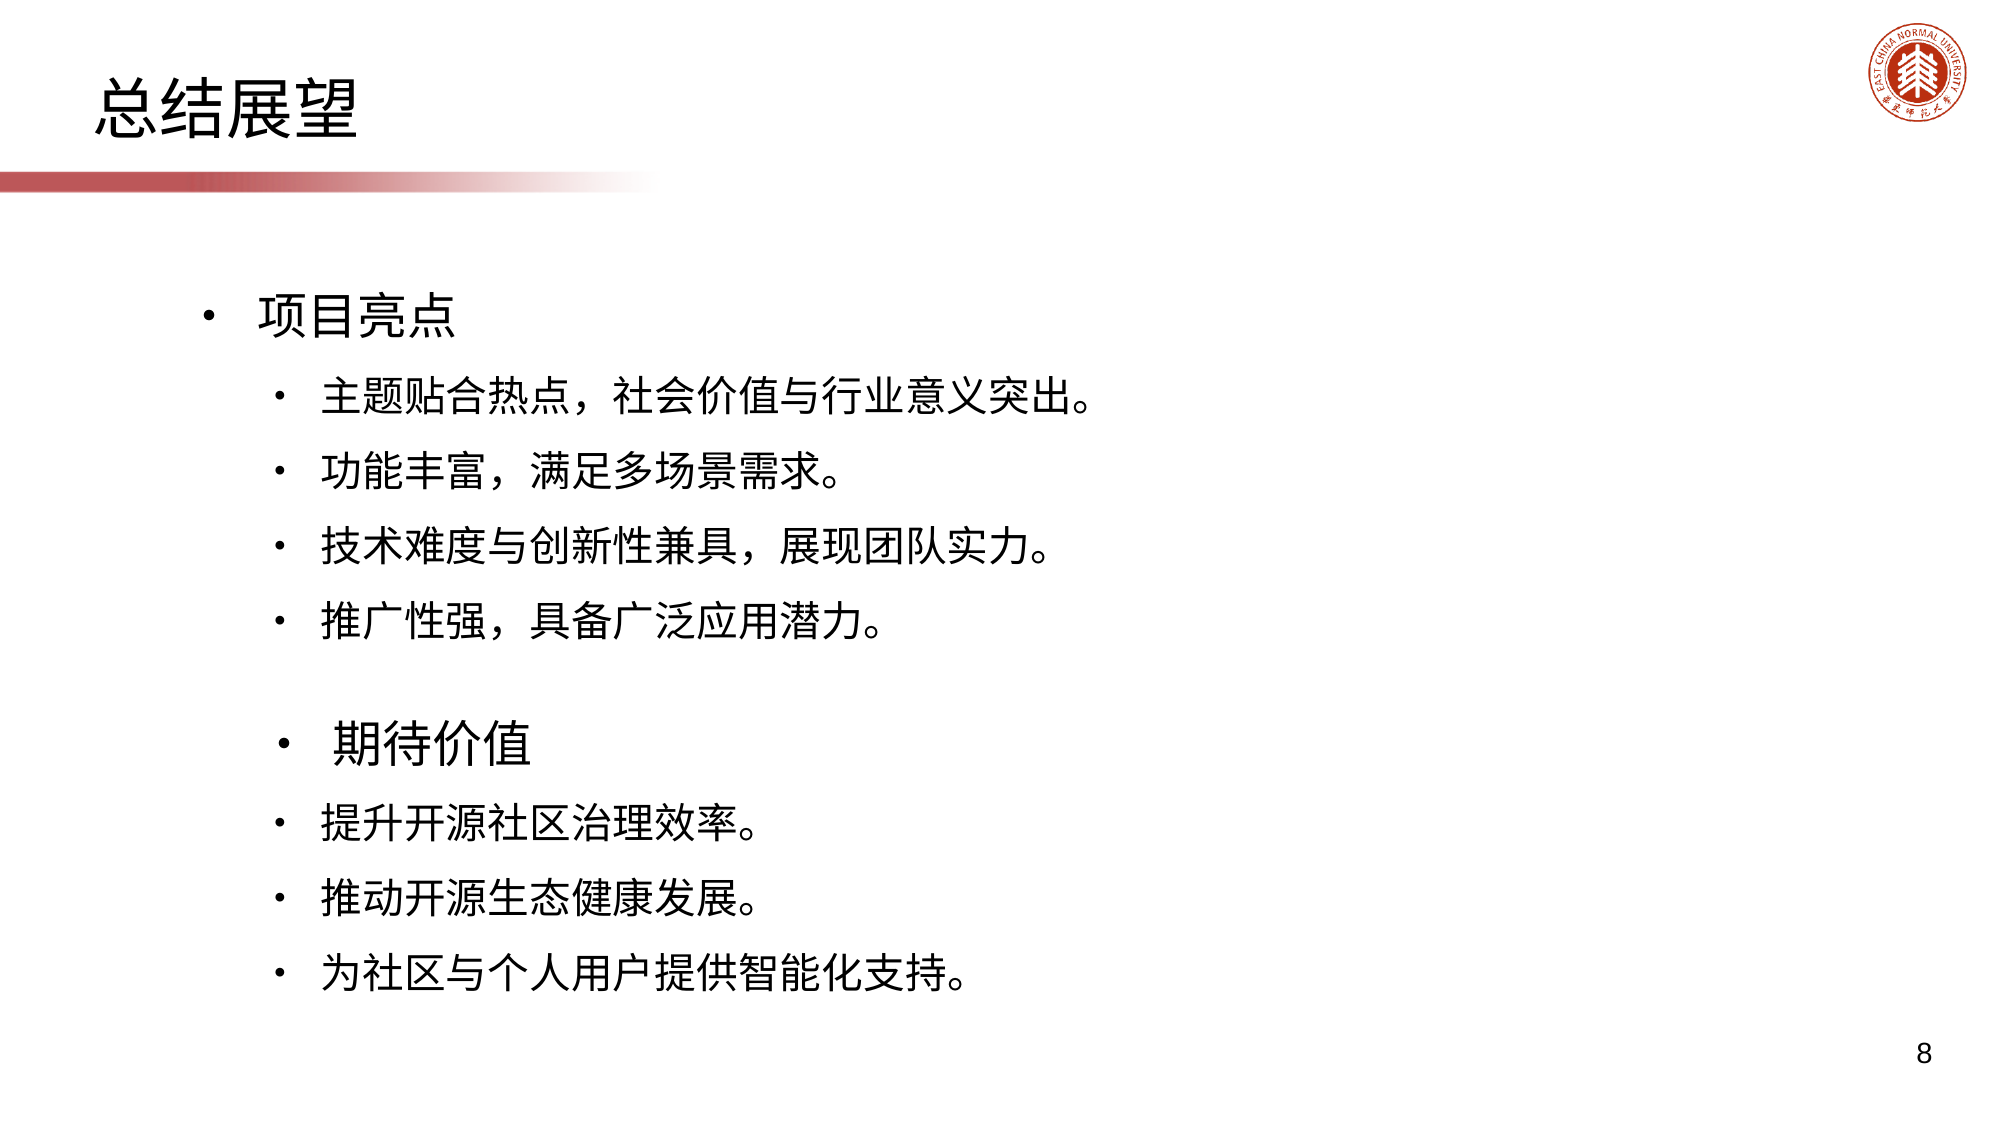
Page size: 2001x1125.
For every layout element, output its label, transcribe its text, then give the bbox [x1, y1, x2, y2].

picture [0, 99, 710, 208]
text_box 8 [1901, 1027, 1984, 1077]
text_box • 项目亮点 • 主题贴合热点，社会价值与行业意义突出。 • 功能丰富，满足多场景需求。 • 技术难度与创新性兼具，展现团队实力。 • 推广性强，具备广泛应用潜力。 • 期待价值 • 提升开源社区治理效率。 • 推动开源生态健康发展。 • 为社区与个人用户提供智能化支持。 [169, 247, 1831, 1005]
text_box 总结展望 [78, 59, 1300, 154]
picture [1868, 16, 1972, 128]
